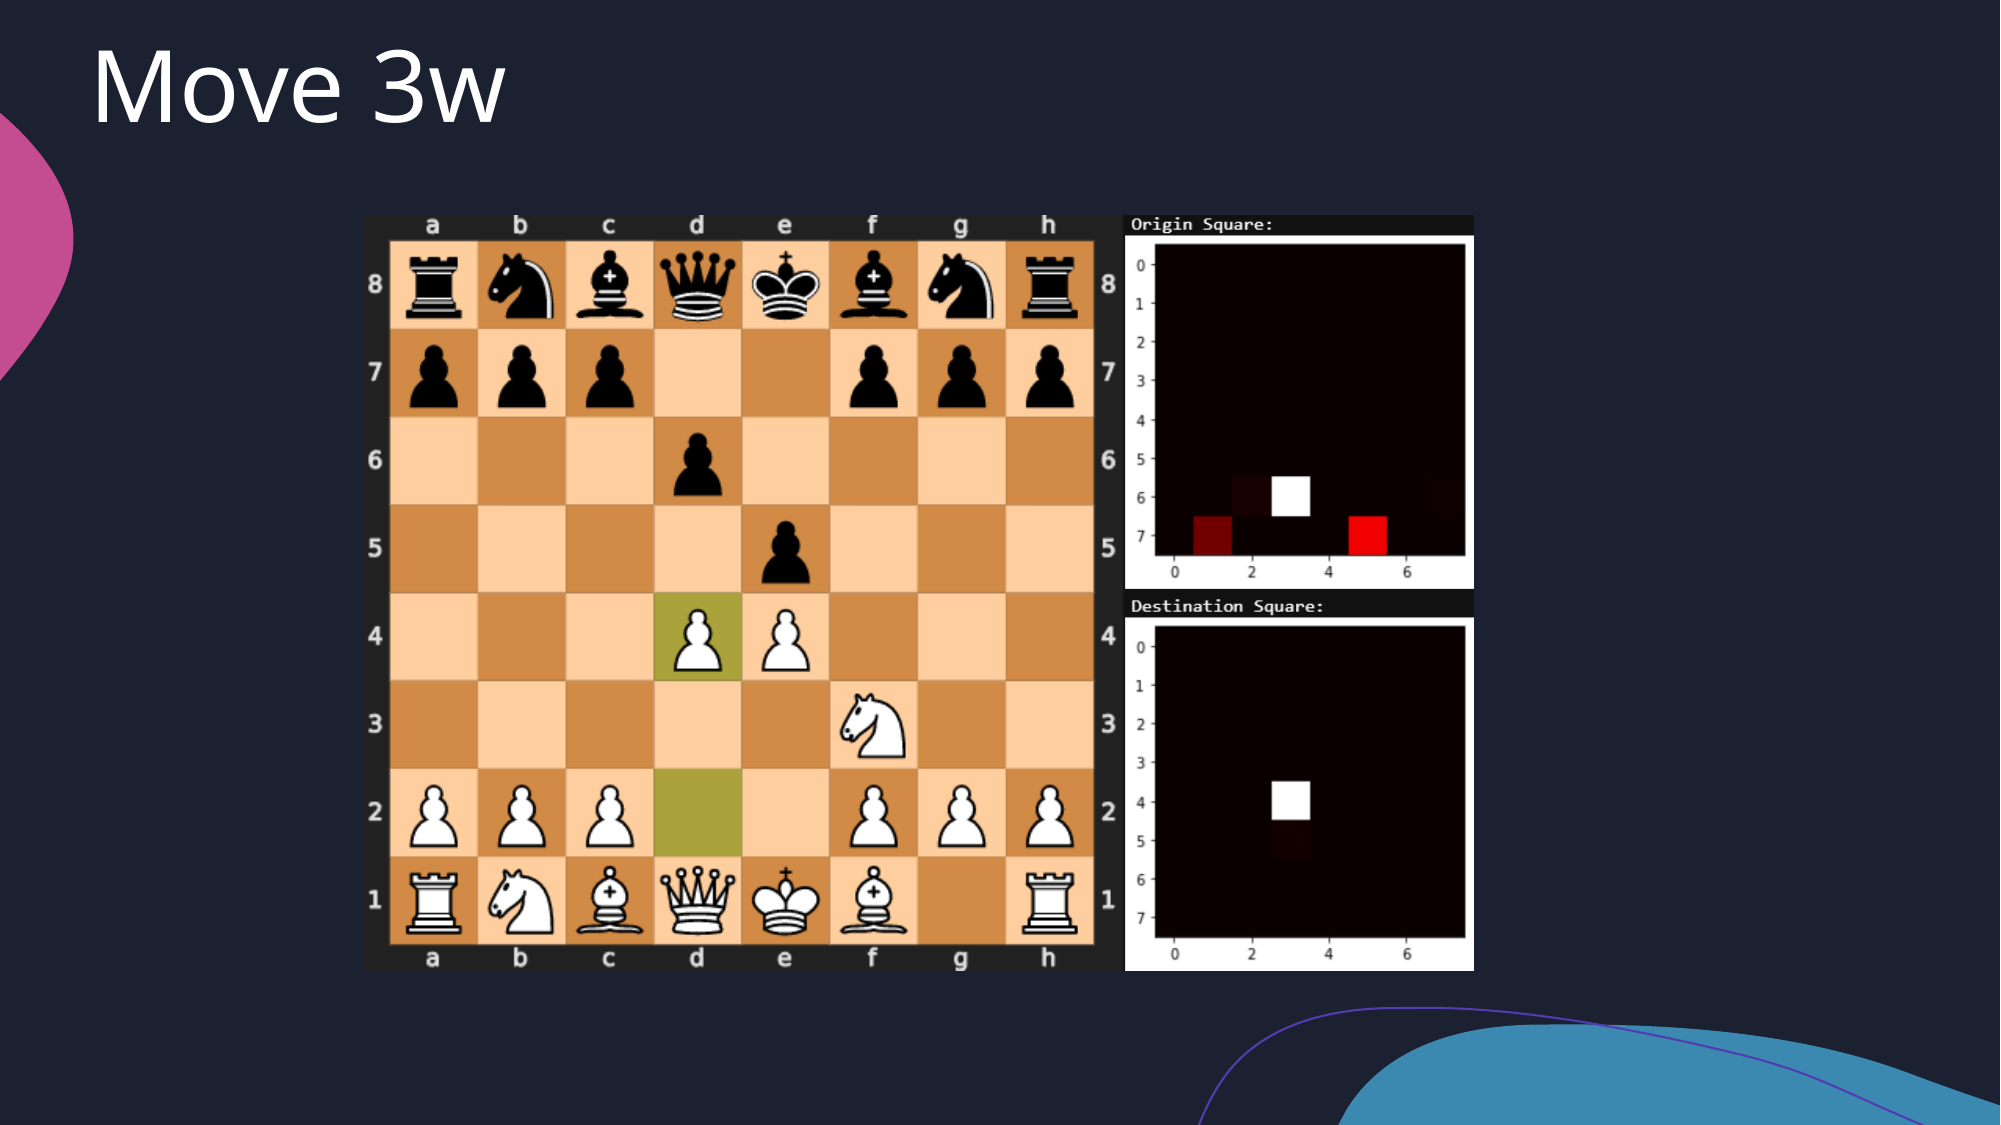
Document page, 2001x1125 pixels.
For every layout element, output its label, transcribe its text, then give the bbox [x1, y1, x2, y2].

title Move 3w [74, 0, 950, 216]
picture [364, 215, 1474, 971]
